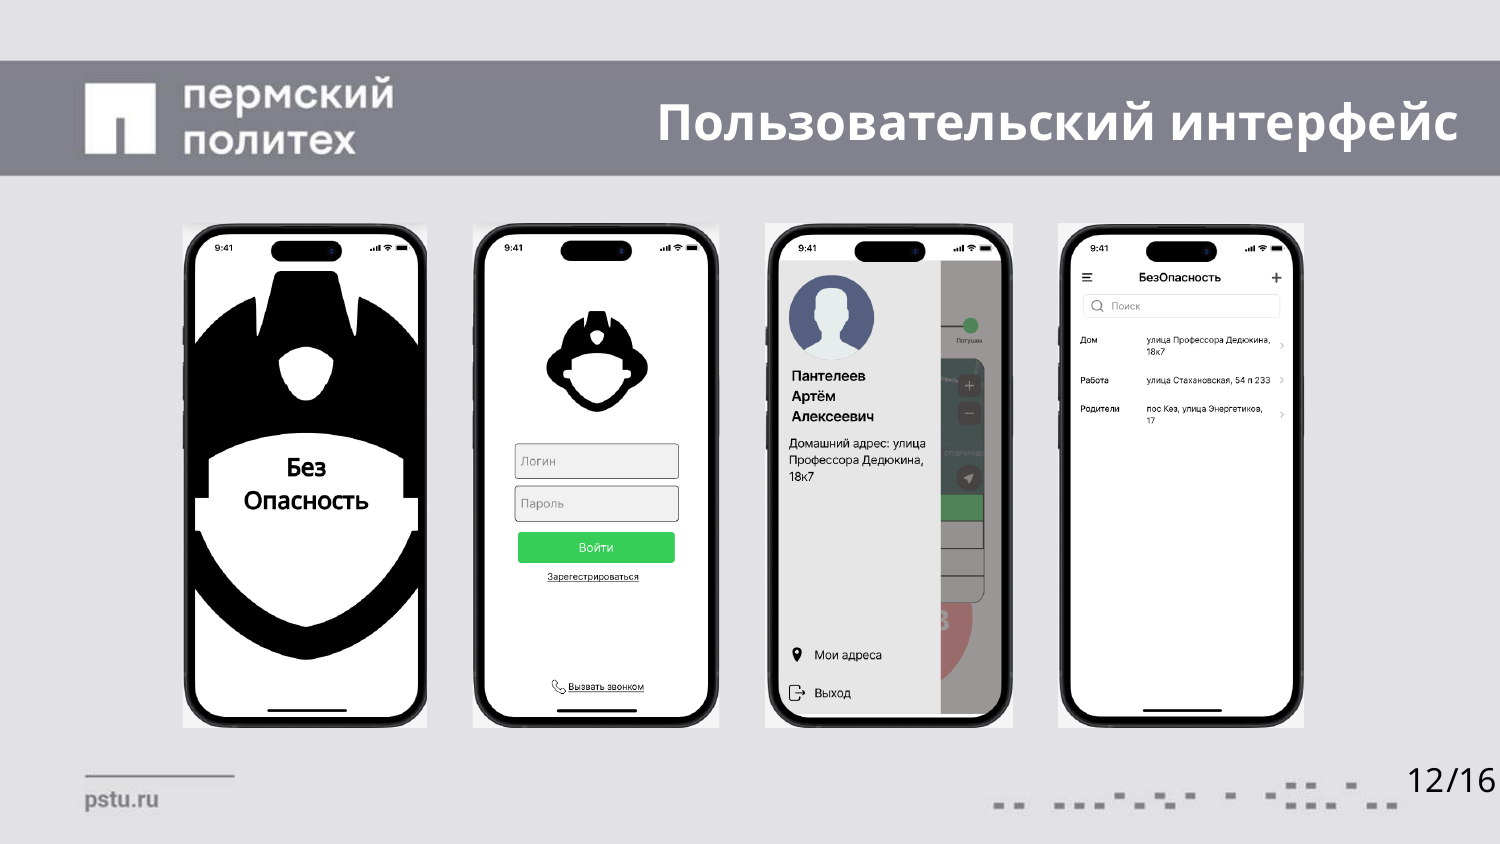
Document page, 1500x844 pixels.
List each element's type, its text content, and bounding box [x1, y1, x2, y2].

picture [764, 223, 1014, 729]
footer /16 [1337, 758, 1500, 804]
slide_number 12 [1109, 758, 1337, 804]
picture [182, 223, 427, 728]
list [58, 197, 1442, 800]
picture [472, 223, 720, 728]
picture [0, 0, 1500, 844]
picture [1057, 223, 1305, 728]
title Пользовательский интерфейс [472, 79, 1475, 162]
